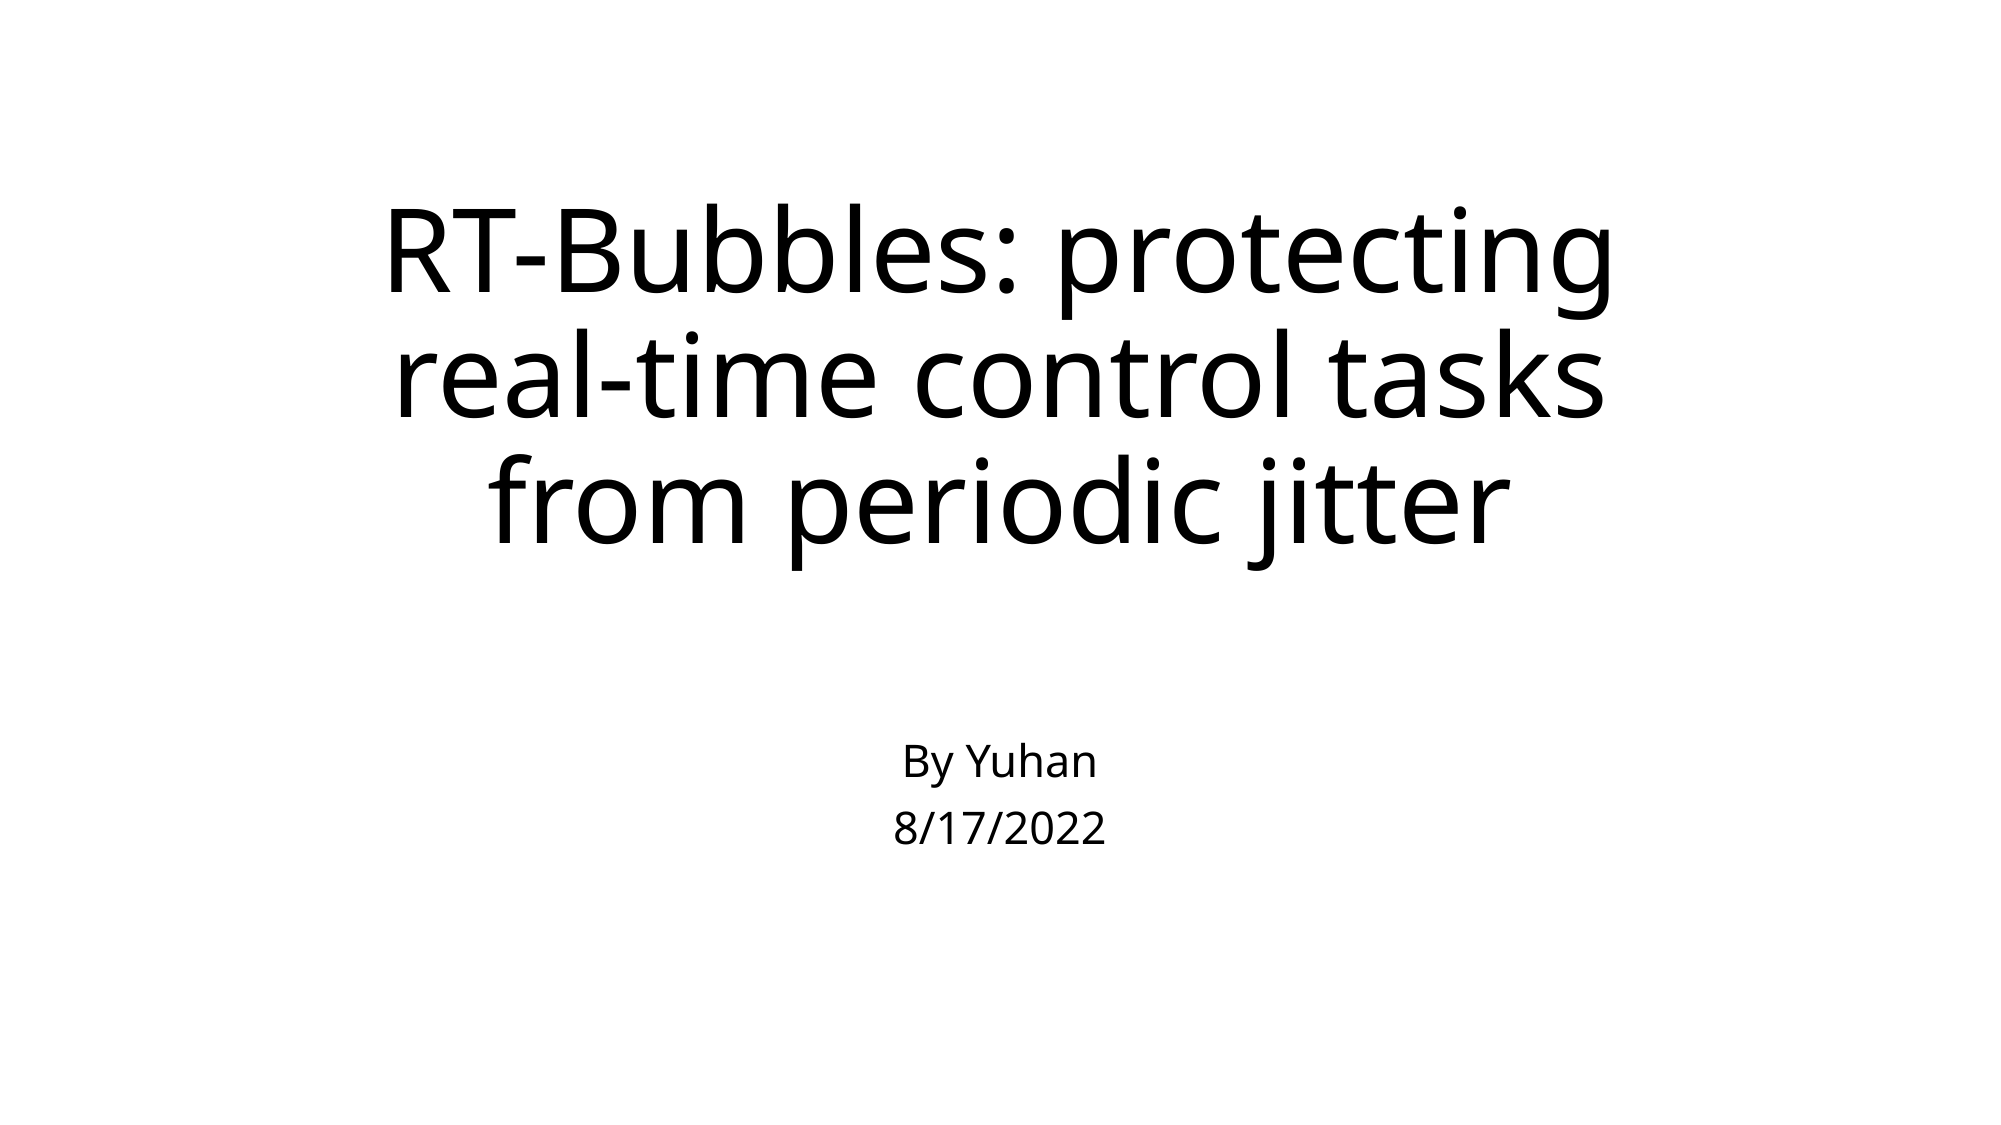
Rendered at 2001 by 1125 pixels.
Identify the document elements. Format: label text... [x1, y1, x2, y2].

subtitle By Yuhan 8/17/2022 [249, 590, 1750, 863]
title RT-Bubbles: protecting real-time control tasks from periodic jitter [249, 184, 1750, 576]
